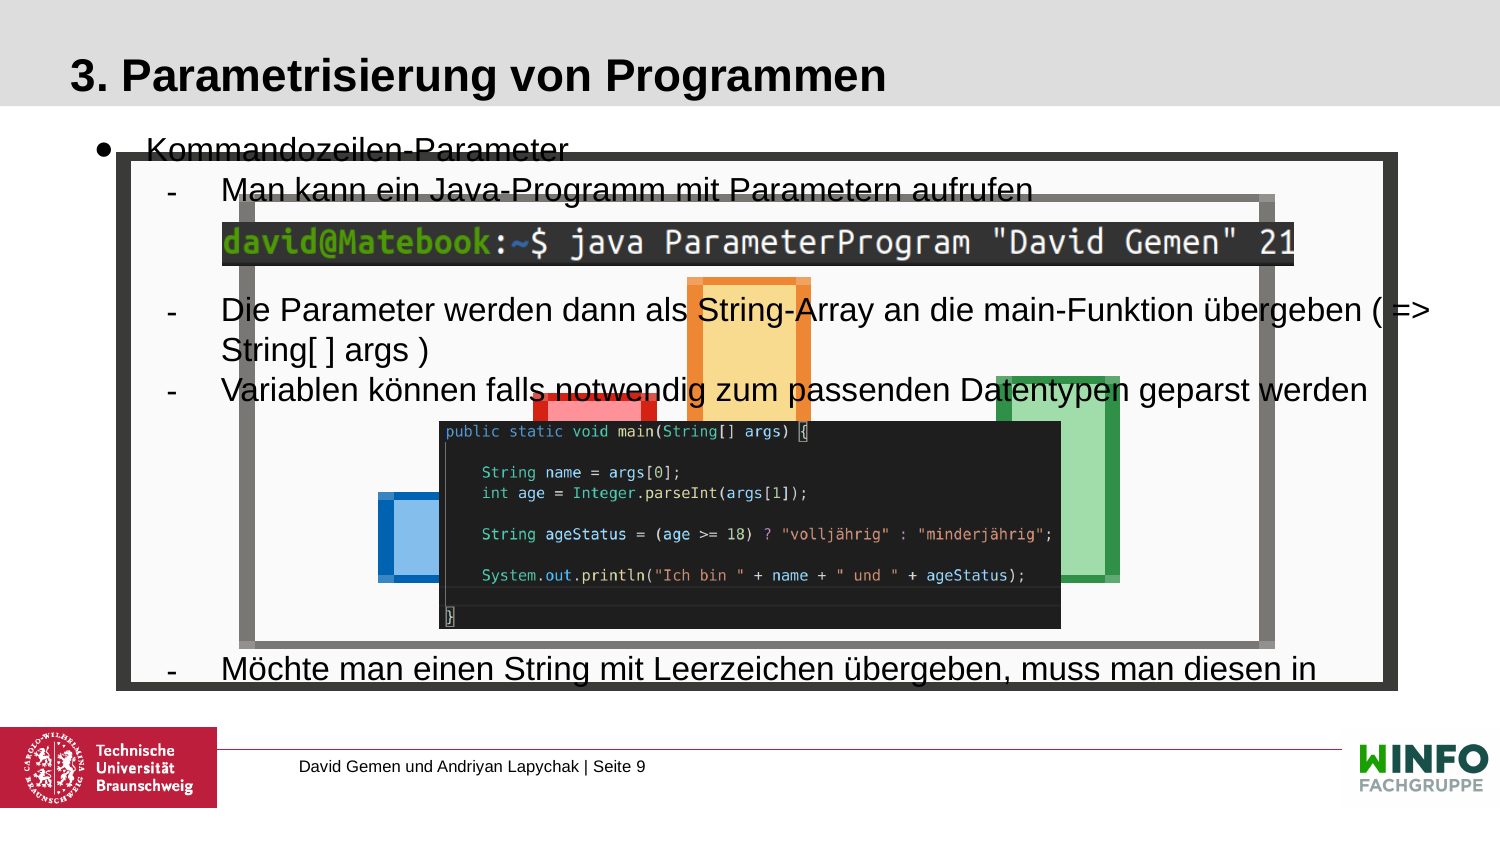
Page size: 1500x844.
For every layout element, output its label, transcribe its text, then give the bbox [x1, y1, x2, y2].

picture [221, 222, 1294, 266]
picture [0, 727, 217, 808]
text_box Kommandozeilen-Parameter Man kann ein Java-Programm mit Parametern aufrufen Die Parameter werden dann als String-Array an die main-Funktion übergeben ( => String[ ] args ) Variablen können falls notwendig zum passenden Datentypen geparst werden Möchte man einen String mit Leerzeichen übergeben, muss man diesen in Anführungszeichen setzen, damit es als einzelner Parameter betrachtet wird [70, 128, 1445, 716]
picture [438, 421, 1062, 629]
picture [1342, 727, 1500, 808]
title 3. Parametrisierung von Programmen [70, 13, 1445, 101]
